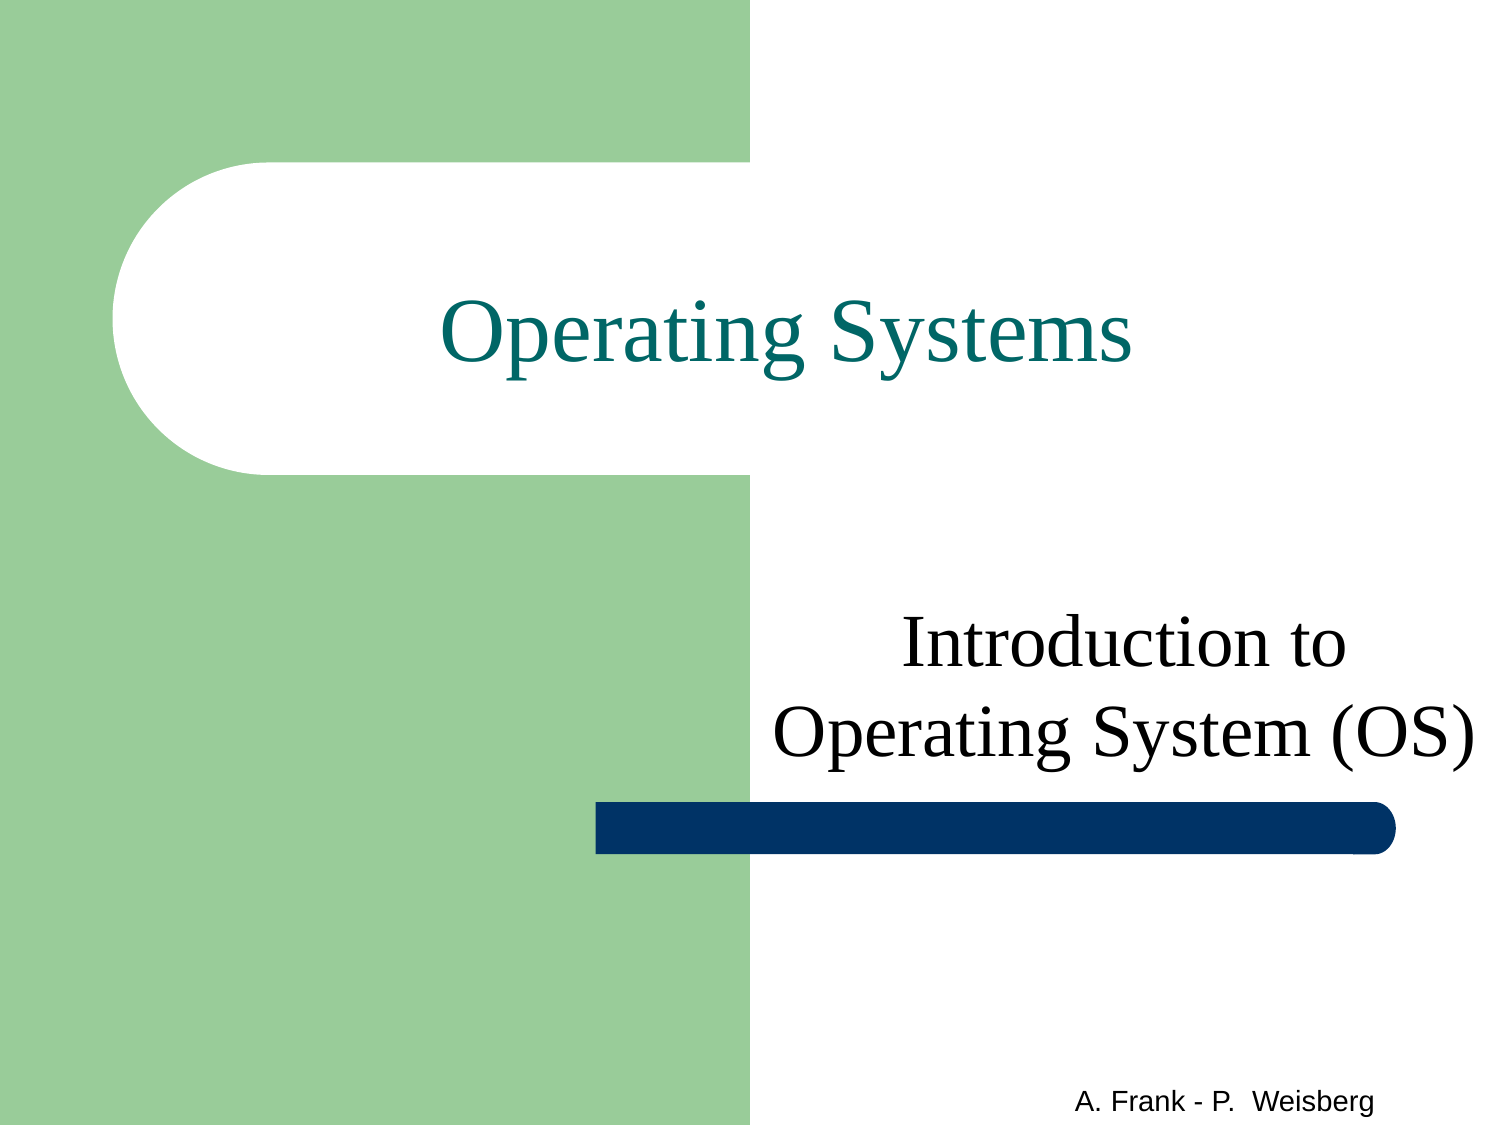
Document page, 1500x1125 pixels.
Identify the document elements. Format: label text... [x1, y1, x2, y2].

subtitle Introduction to Operating System (OS) [749, 479, 1500, 780]
title Operating Systems [112, 187, 1463, 463]
footer A. Frank - P. Weisberg [852, 1074, 1391, 1125]
